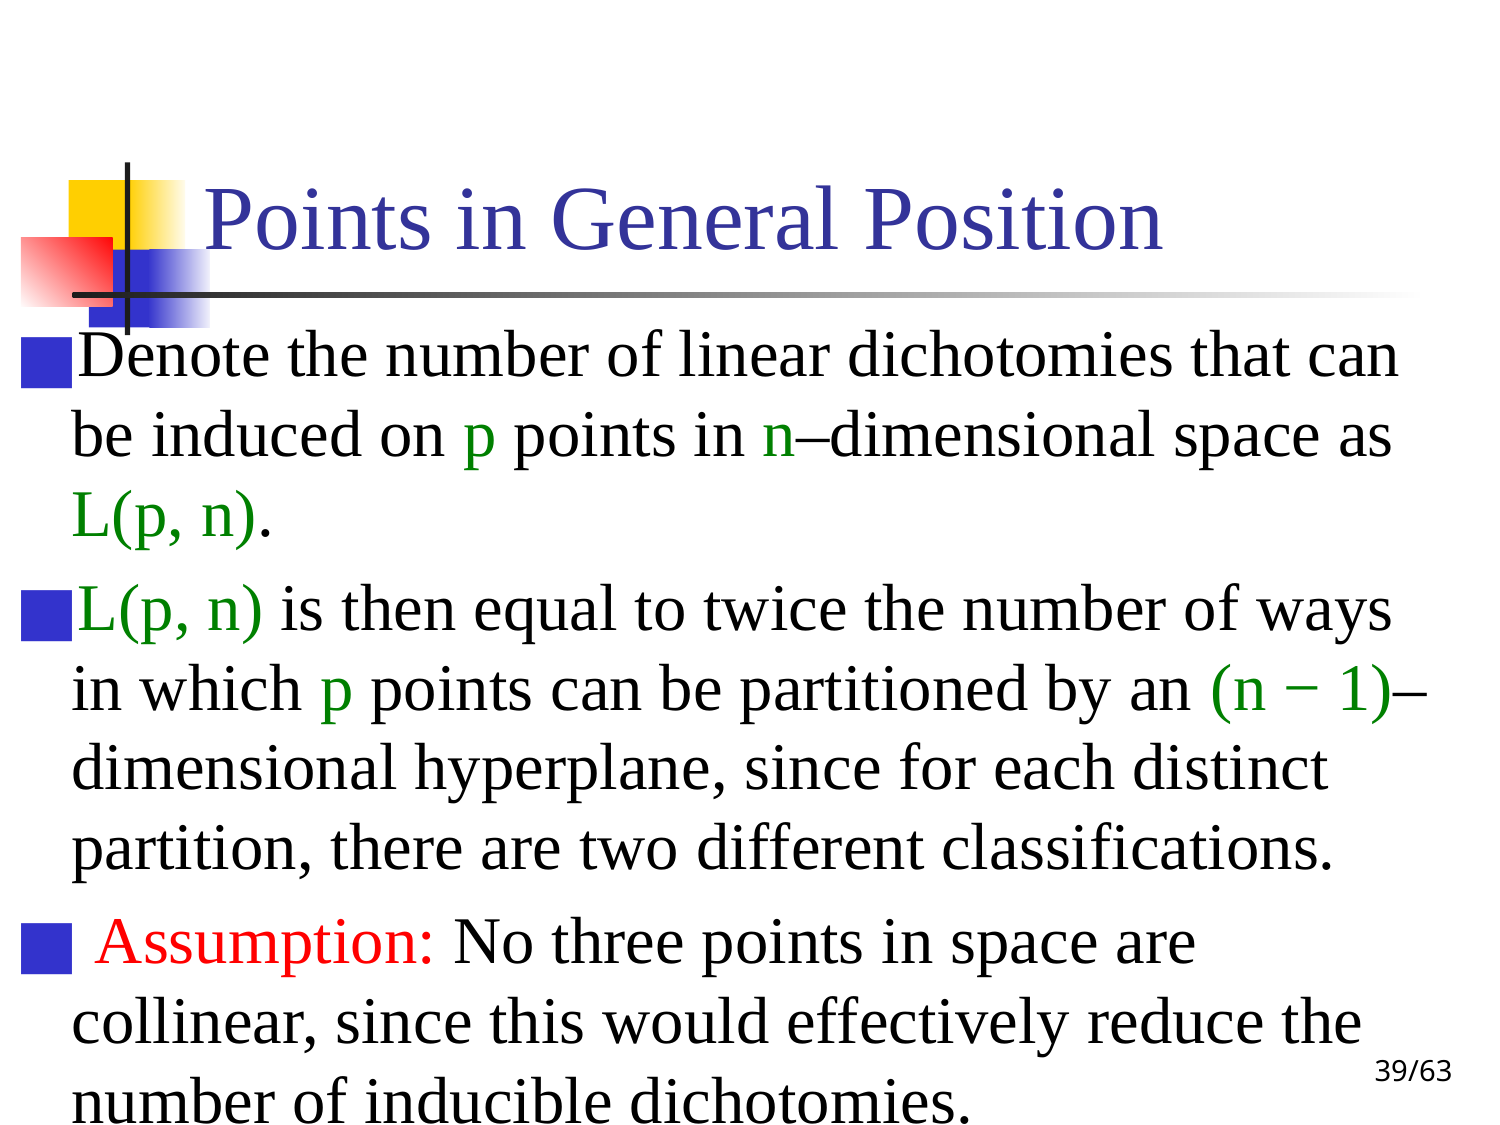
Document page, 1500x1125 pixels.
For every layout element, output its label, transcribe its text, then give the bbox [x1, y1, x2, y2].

list Denote the number of linear dichotomies that can be induced on p points in n–dimensional space as L(p, n). L(p, n) is then equal to twice the number of ways in which p points can be partitioned by an (n − 1)–dimensional hyperplane, since for each distinct partition, there are two different classifications. Assumption: No three points in space are collinear, since this would effectively reduce the number of inducible dichotomies. [0, 302, 1471, 1102]
title Points in General Position [188, 35, 1468, 275]
